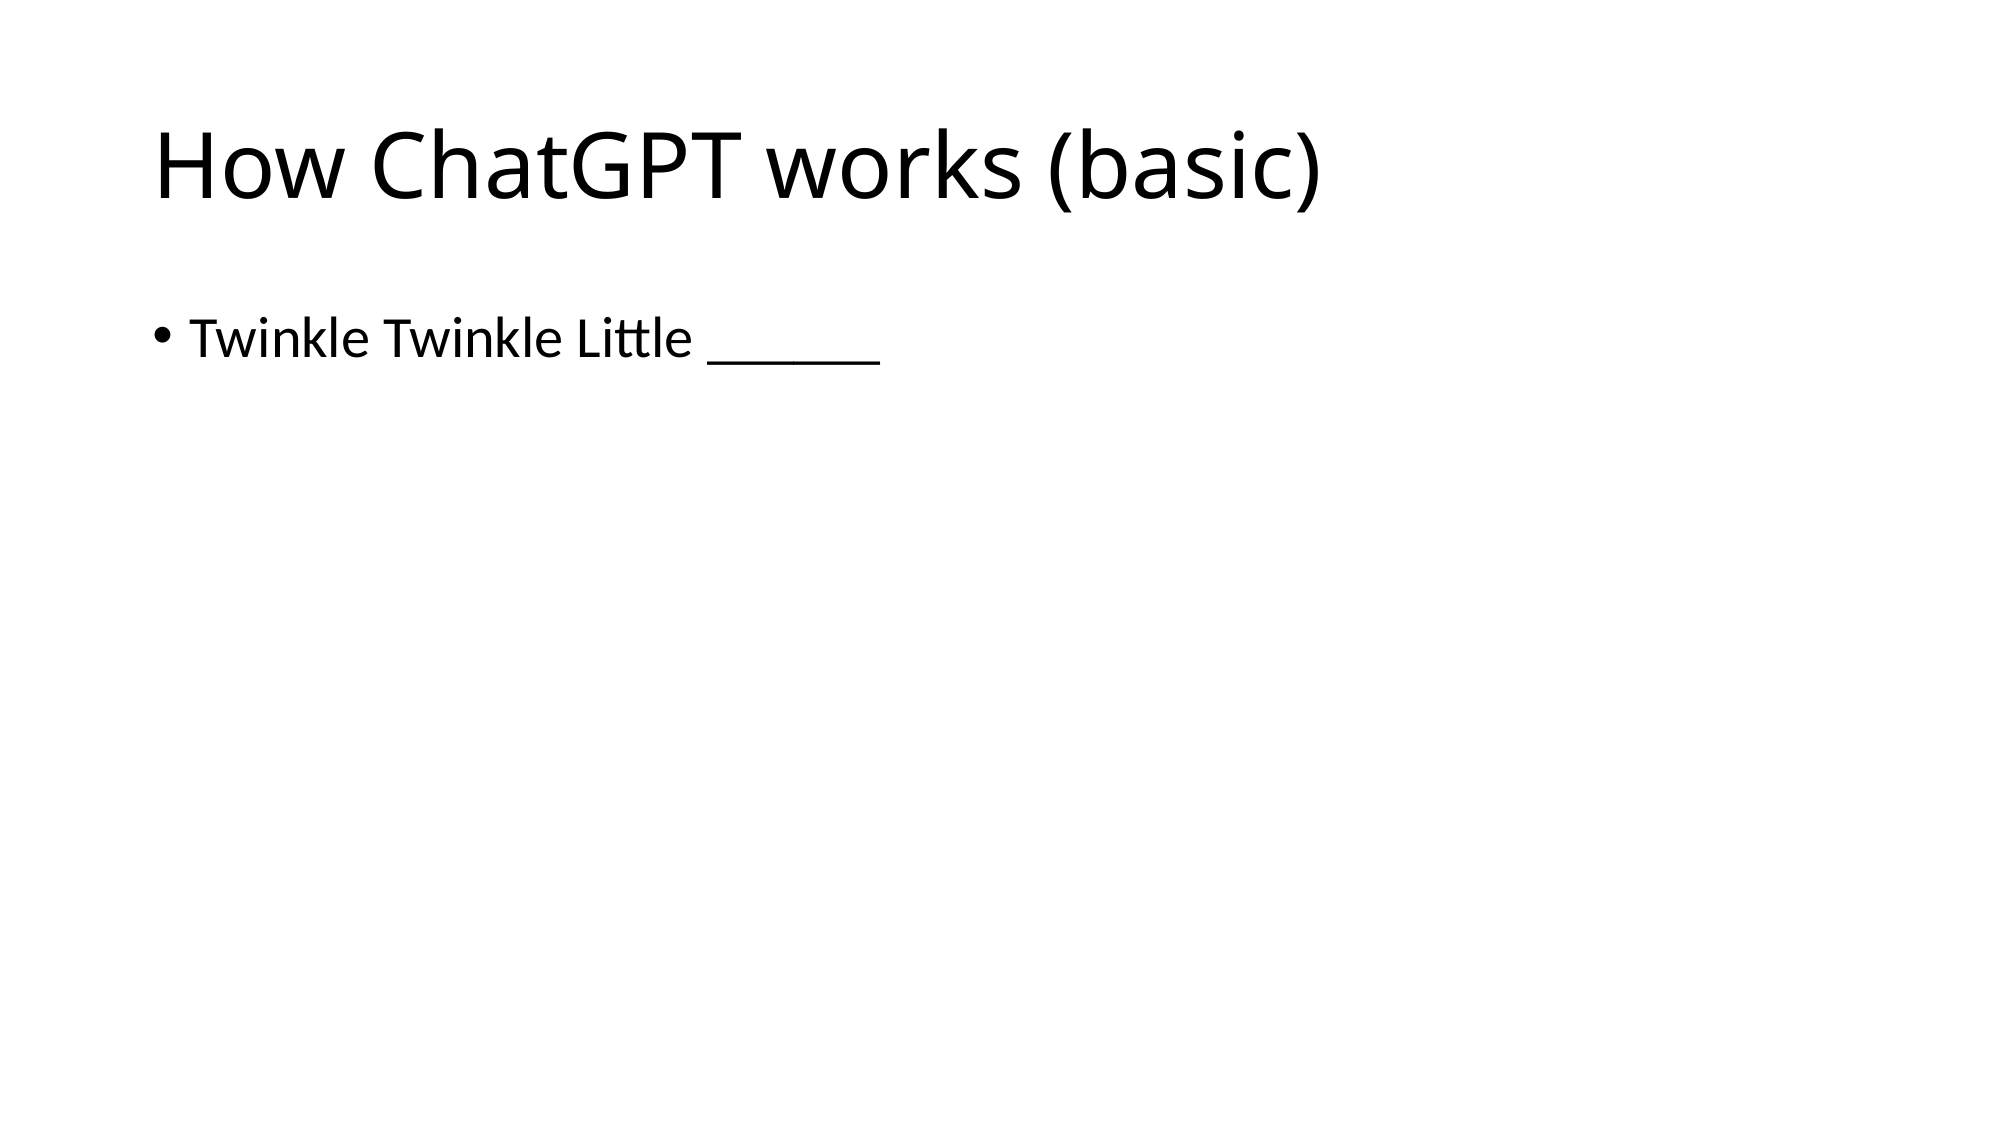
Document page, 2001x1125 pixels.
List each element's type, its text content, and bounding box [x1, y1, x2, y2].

title How ChatGPT works (basic) [137, 59, 1863, 278]
list Twinkle Twinkle Little ______ [137, 299, 1863, 1014]
